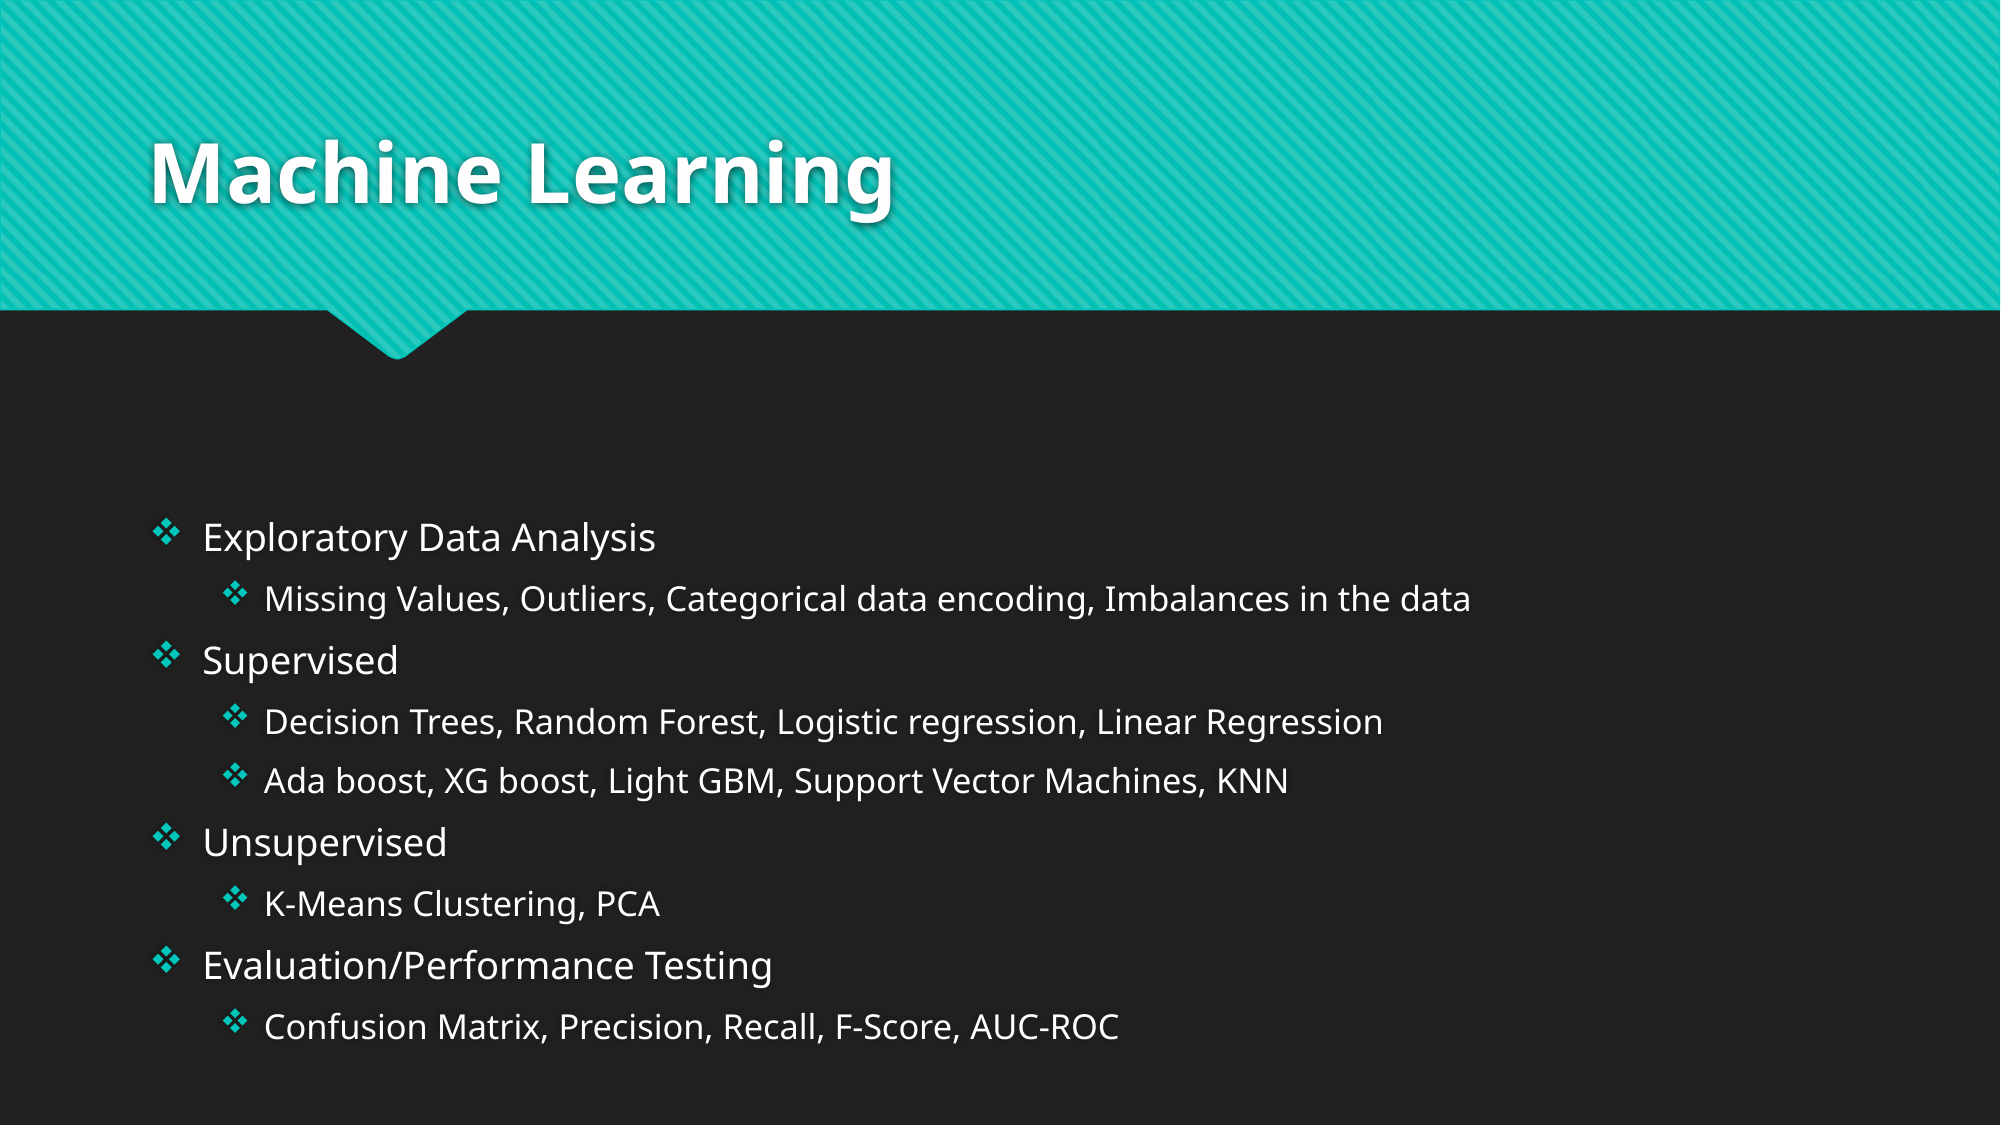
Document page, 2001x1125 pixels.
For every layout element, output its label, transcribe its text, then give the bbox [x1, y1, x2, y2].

list Exploratory Data Analysis Missing Values, Outliers, Categorical data encoding, Imbalances in the data Supervised Decision Trees, Random Forest, Logistic regression, Linear Regression Ada boost, XG boost, Light GBM, Support Vector Machines, KNN Unsupervised K-Means Clustering, PCA Evaluation/Performance Testing Confusion Matrix, Precision, Recall, F-Score, AUC-ROC [134, 328, 1866, 1059]
title Machine Learning [132, 69, 1868, 229]
